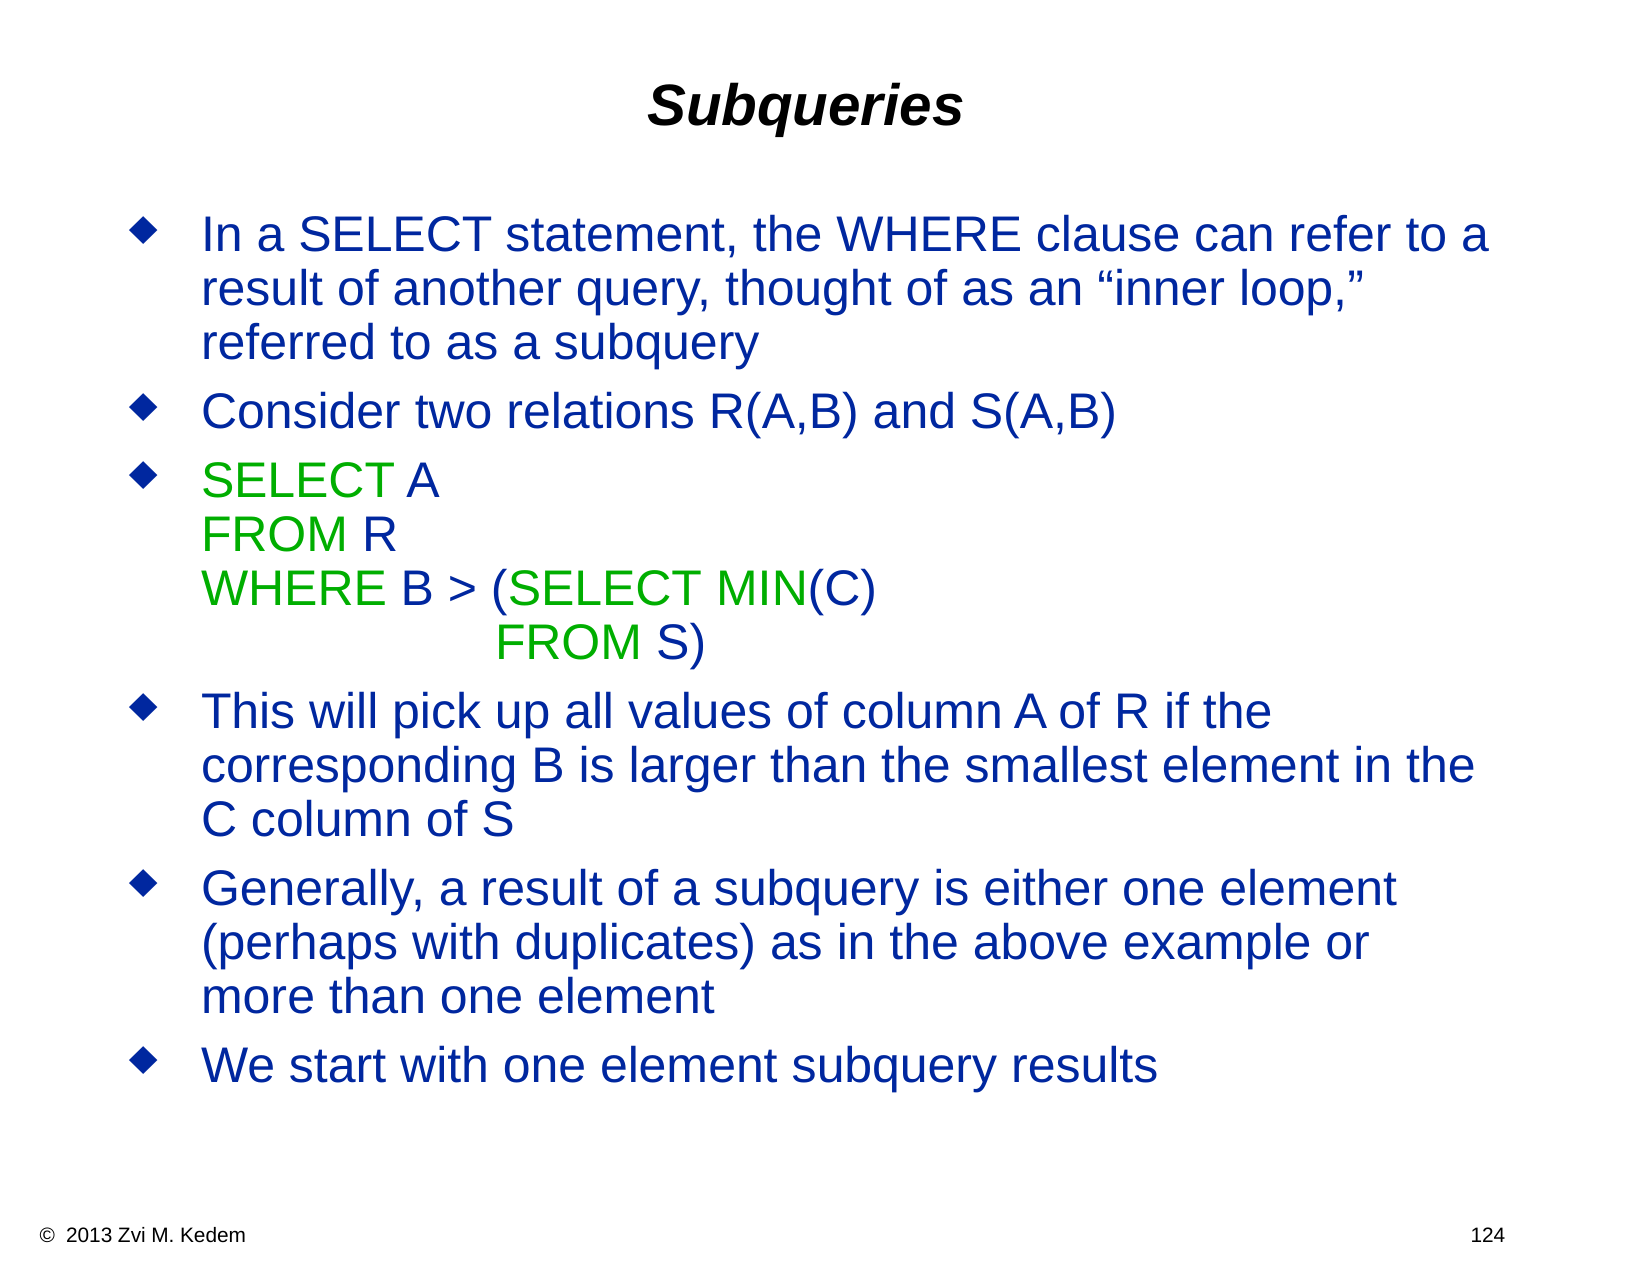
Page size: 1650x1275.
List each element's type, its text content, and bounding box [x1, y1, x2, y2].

list In a SELECT statement, the WHERE clause can refer to a result of another query, thought of as an “inner loop,” referred to as a subquery Consider two relations R(A,B) and S(A,B) SELECT A FROM R WHERE B > (SELECT MIN(C) FROM S) This will pick up all values of column A of R if the corresponding B is larger than the smallest element in the C column of S Generally, a result of a subquery is either one element (perhaps with duplicates) as in the above example or more than one element We start with one element subquery results [111, 199, 1513, 1201]
title Subqueries [111, 36, 1501, 176]
